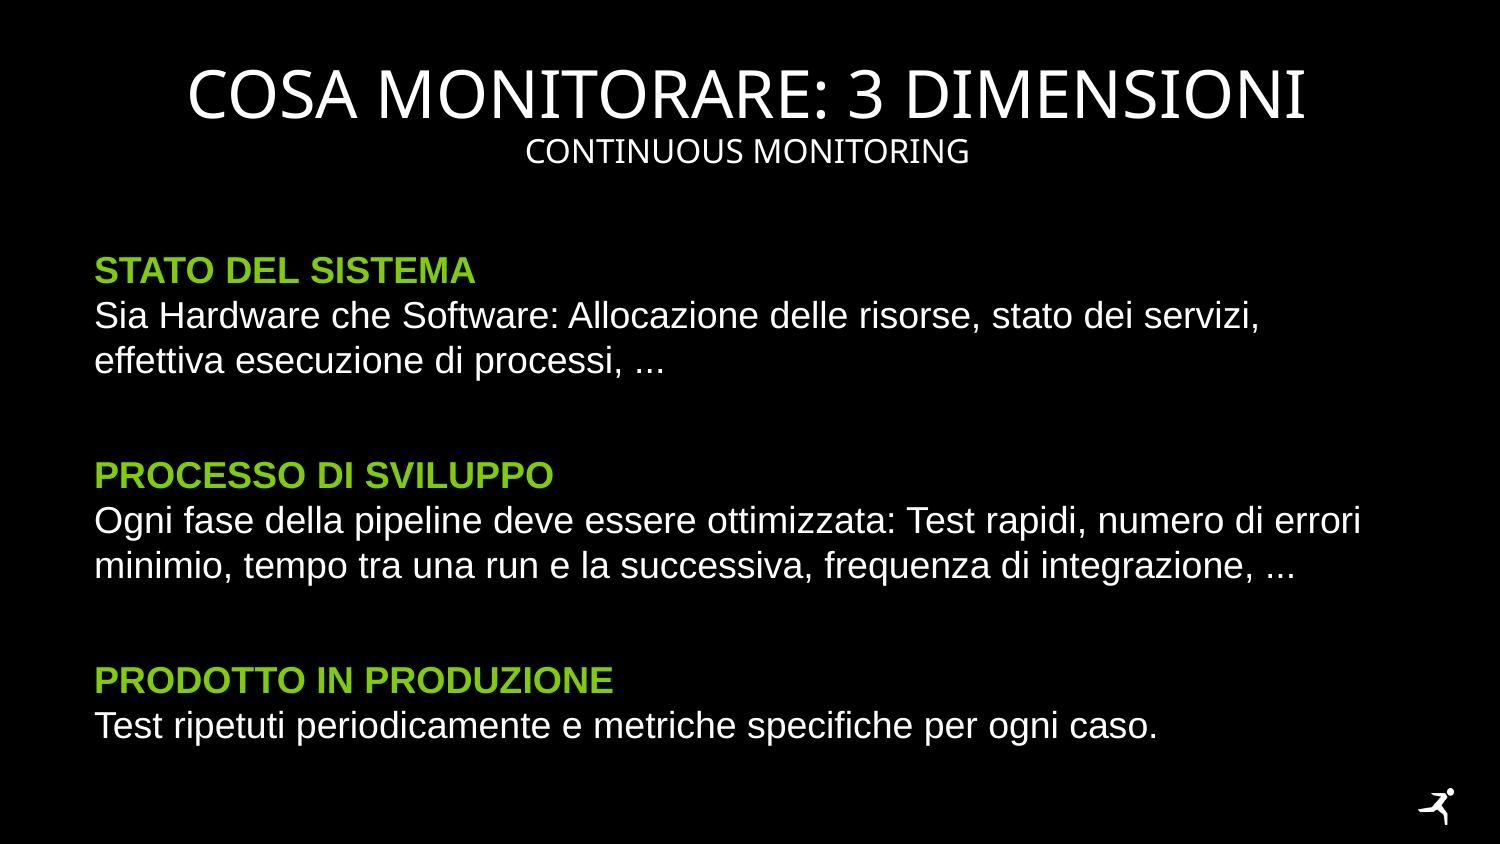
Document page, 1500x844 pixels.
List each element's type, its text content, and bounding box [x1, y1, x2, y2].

list STATO DEL SISTEMA Sia Hardware che Software: Allocazione delle risorse, stato dei servizi, effettiva esecuzione di processi, ... PROCESSO DI SVILUPPO Ogni fase della pipeline deve essere ottimizzata: Test rapidi, numero di errori minimio, tempo tra una run e la successiva, frequenza di integrazione, ... PRODOTTO IN PRODUZIONE Test ripetuti periodicamente e metriche specifiche per ogni caso. [94, 245, 1402, 812]
picture [1418, 788, 1454, 825]
title Cosa monitorare: 3 dimensioni [94, 66, 1402, 111]
subtitle Continuous monitoring [94, 123, 1402, 178]
